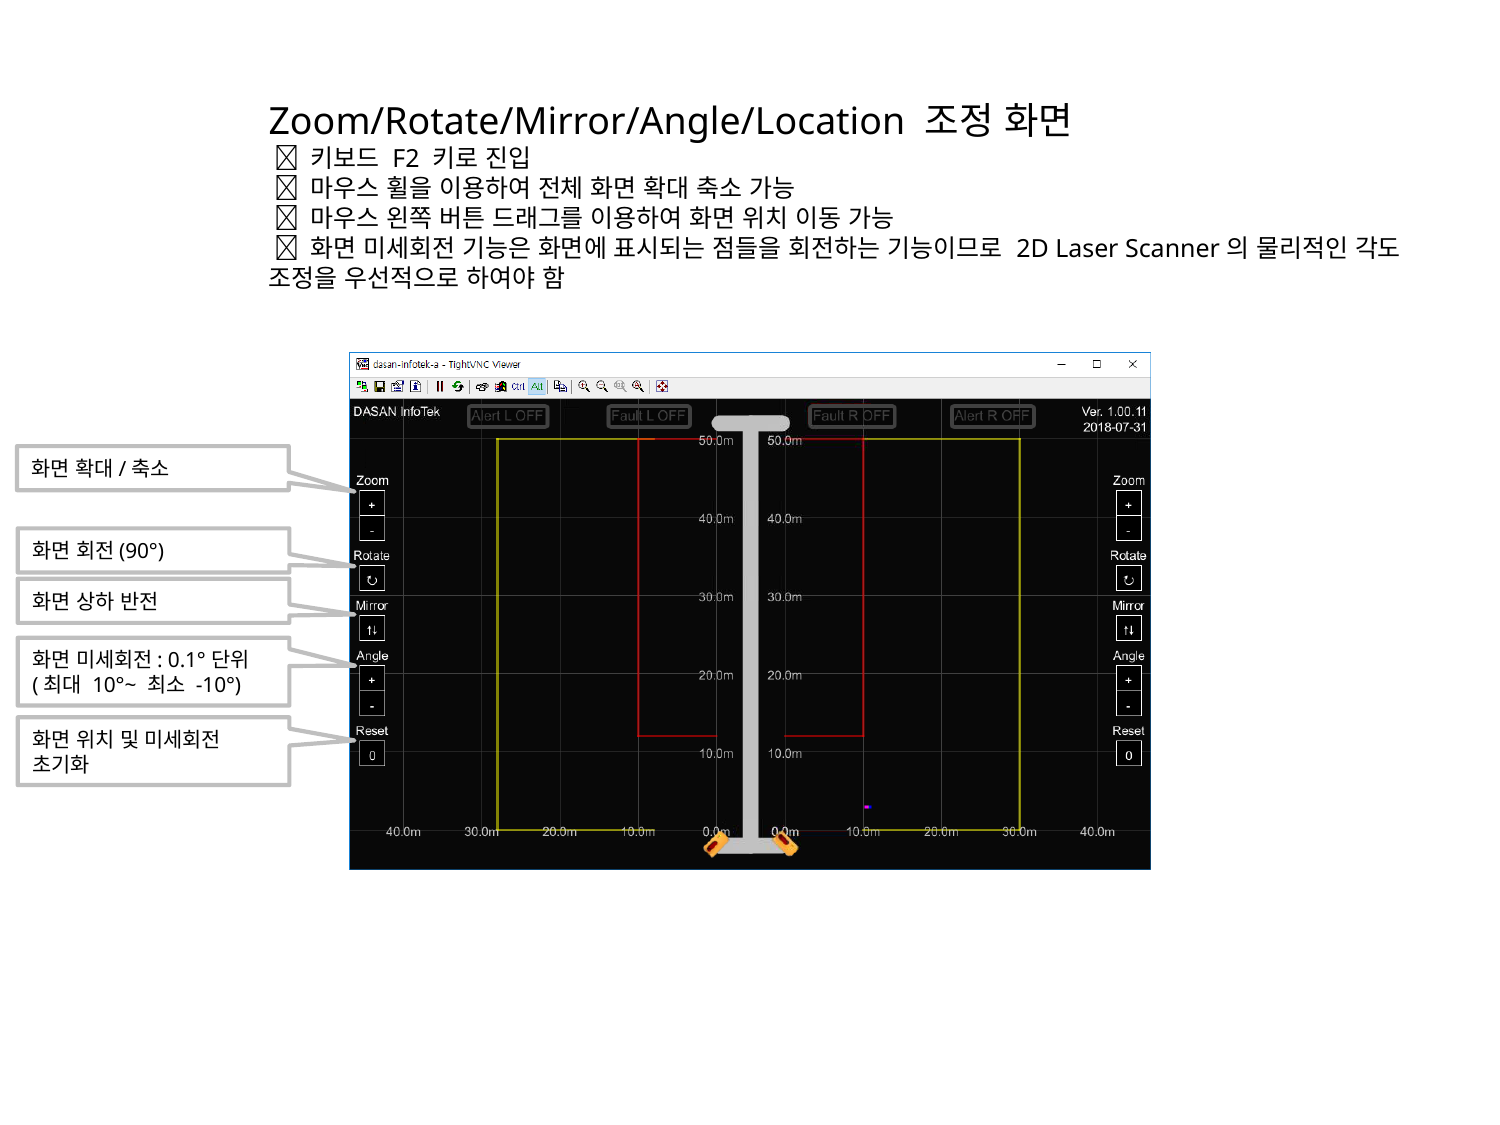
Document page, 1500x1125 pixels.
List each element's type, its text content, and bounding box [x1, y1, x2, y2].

text_box 화면 상하 반전 [15, 576, 343, 625]
text_box 화면 회전(90°) [15, 526, 343, 575]
text_box 화면 위치 및 미세회전 초기화 [15, 715, 343, 788]
text_box Zoom/Rotate/Mirror/Angle/Location 조정 화면  키보드 F2 키로 진입  마우스 휠을 이용하여 전체 화면 확대 축소 가능  마우스 왼쪽 버튼 드래그를 이용하여 화면 위치 이동 가능  화면 미세회전 기능은 화면에 표시되는 점들을 회전하는 기능이므로 2D Laser Scanner의 물리적인 각도 조정을 우선적으로 하여야 함 [253, 90, 1424, 300]
picture [348, 352, 1151, 870]
text_box 화면 미세회전: 0.1°단위(최대 10°~ 최소 -10°) [15, 635, 343, 708]
text_box 화면 확대/축소 [14, 444, 343, 493]
